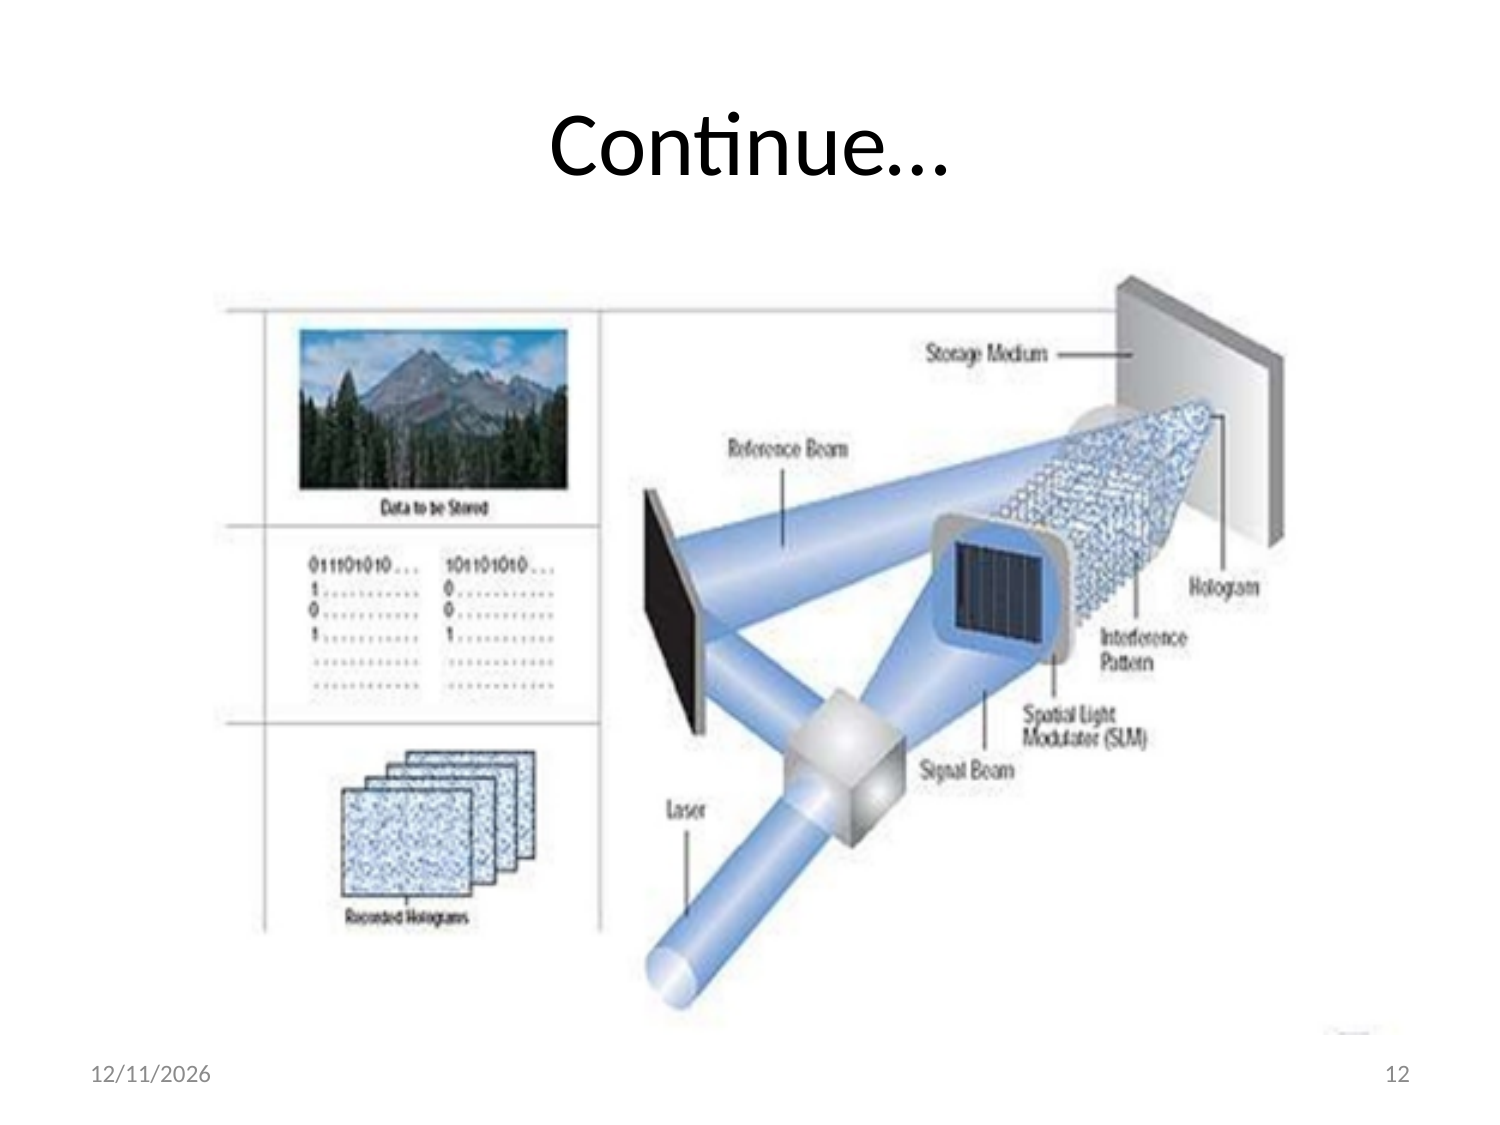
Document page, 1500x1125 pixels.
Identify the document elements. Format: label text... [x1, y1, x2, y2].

title Continue… [75, 45, 1425, 233]
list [123, 251, 1408, 1036]
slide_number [75, 1042, 425, 1103]
slide_number 12 [1074, 1042, 1425, 1103]
